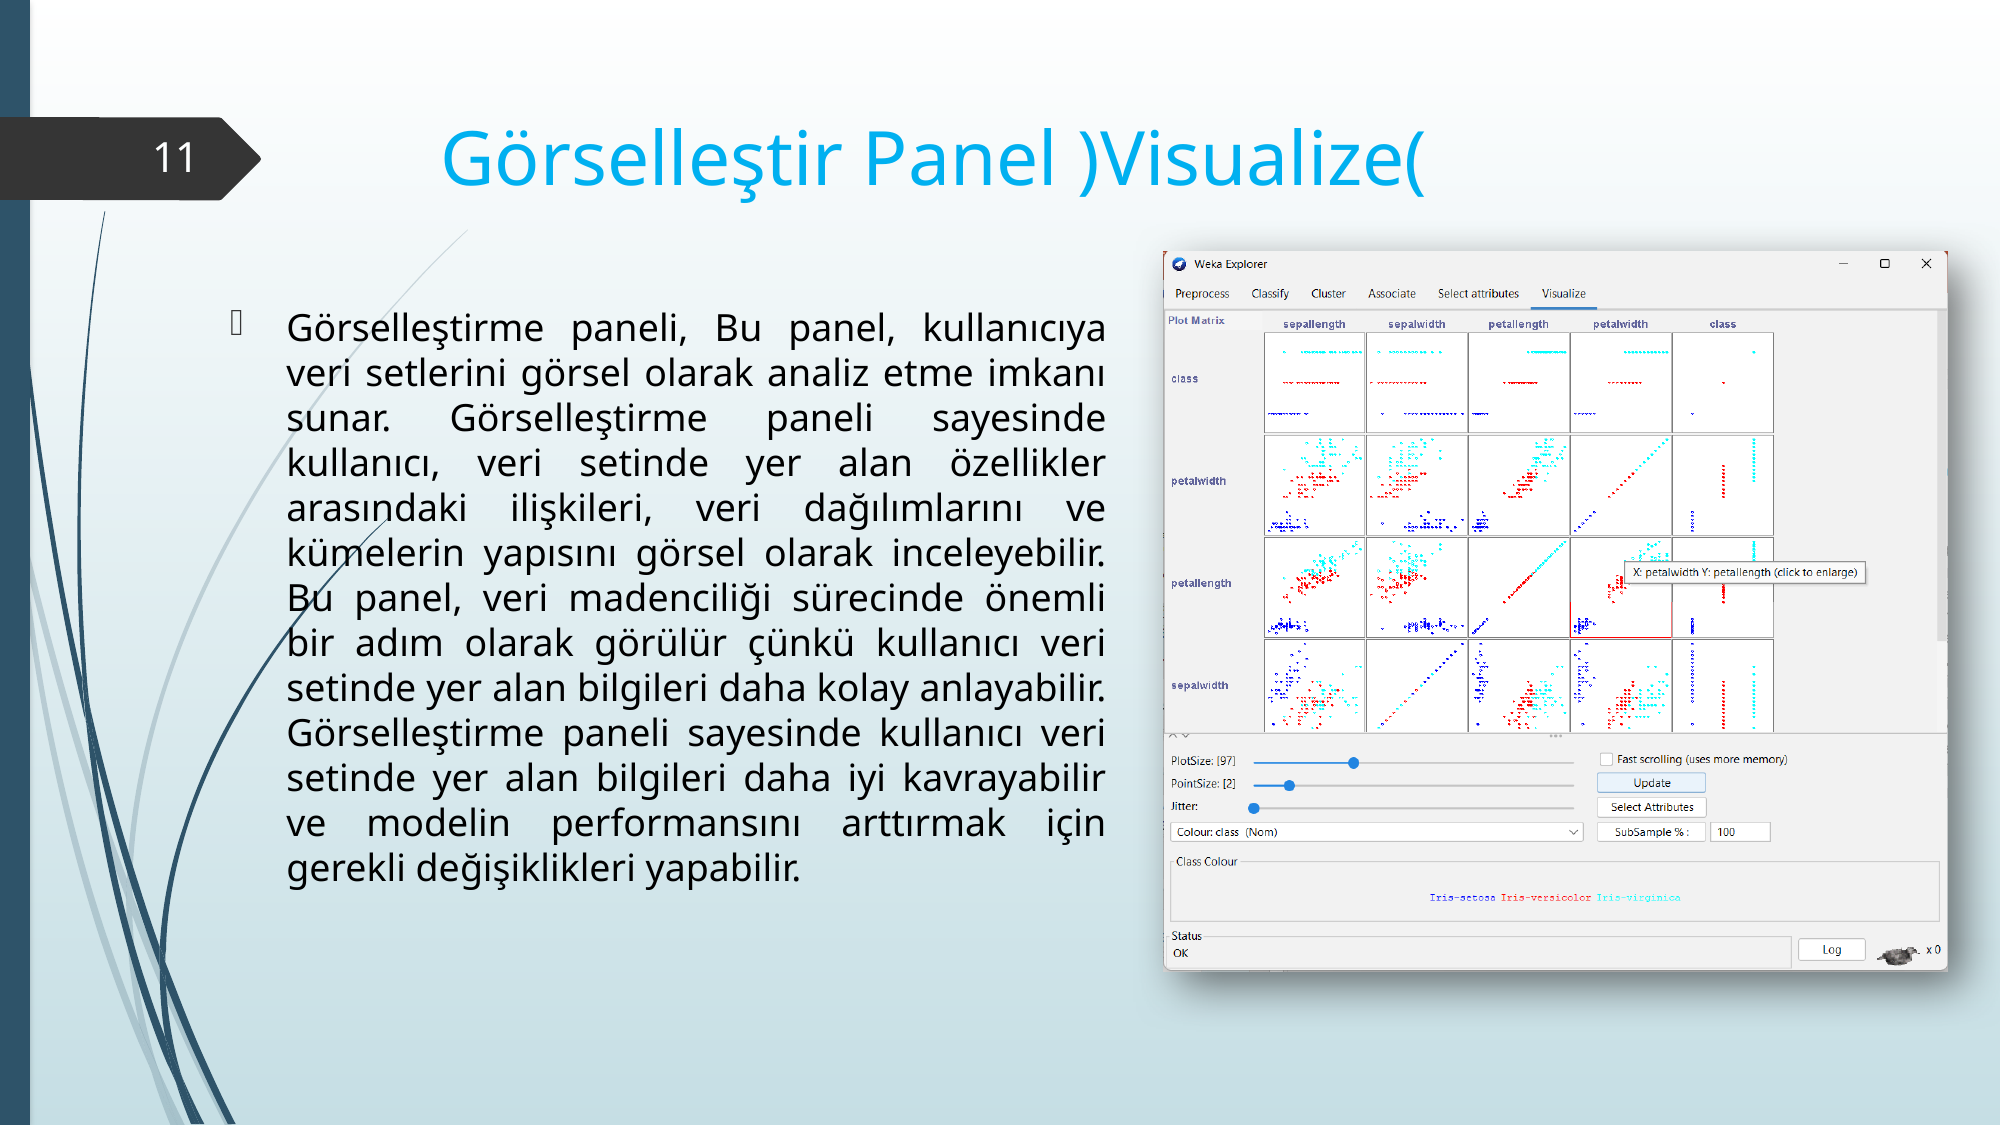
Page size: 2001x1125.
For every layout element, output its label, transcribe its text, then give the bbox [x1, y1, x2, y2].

slide_number 11 [87, 129, 216, 190]
text_box Görselleştirme paneli, Bu panel, kullanıcıya veri setlerini görsel olarak analiz etme imkanı sunar. Görselleştirme paneli sayesinde kullanıcı, veri setinde yer alan özellikler arasındaki ilişkileri, veri dağılımlarını ve kümelerin yapısını görsel olarak inceleyebilir. Bu panel, veri madenciliği sürecinde önemli bir adım olarak görülür çünkü kullanıcı veri setinde yer alan bilgileri daha kolay anlayabilir. Görselleştirme paneli sayesinde kullanıcı veri setinde yer alan bilgileri daha iyi kavrayabilir ve modelin performansını arttırmak için gerekli değişiklikleri yapabilir. [215, 296, 1123, 927]
title Görselleştir Panel )Visualize( [425, 102, 2000, 239]
picture [1162, 251, 1949, 972]
